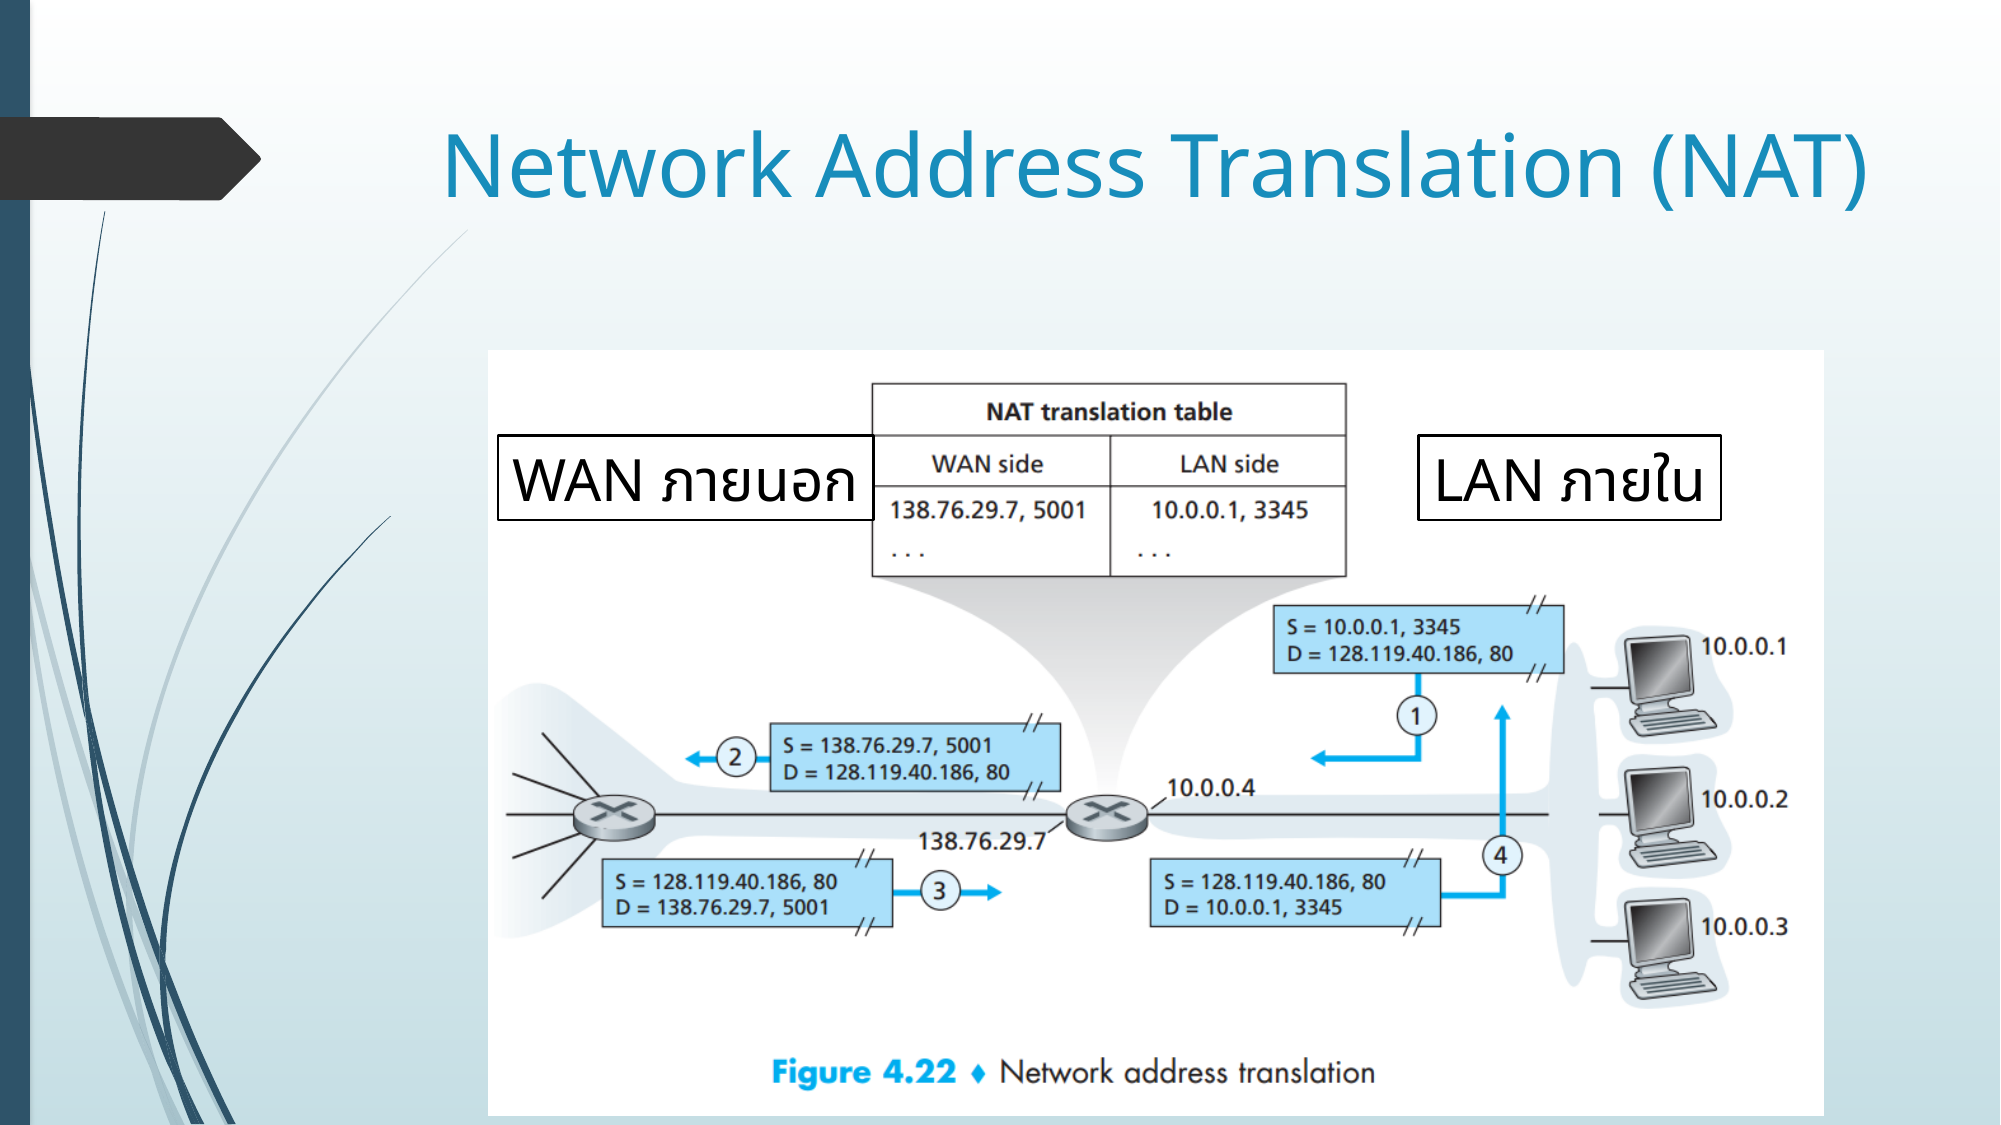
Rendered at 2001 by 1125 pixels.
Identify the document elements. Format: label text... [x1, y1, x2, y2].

title Network Address Translation (NAT) [425, 102, 1888, 313]
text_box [487, 349, 1825, 1116]
